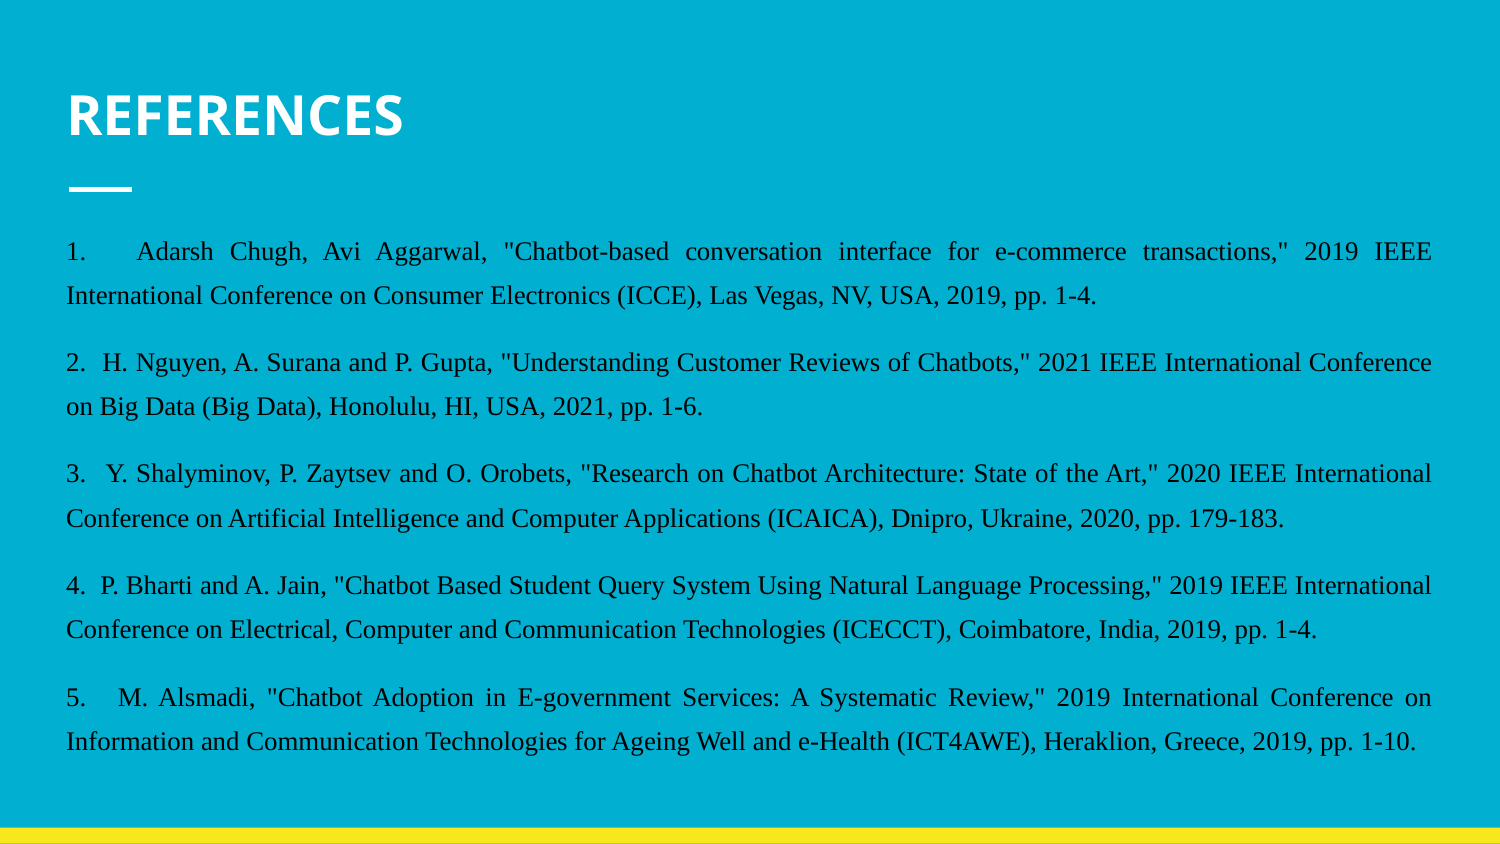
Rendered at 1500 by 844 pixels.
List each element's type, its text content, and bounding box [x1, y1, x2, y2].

list 1. Adarsh Chugh, Avi Aggarwal, "Chatbot-based conversation interface for e-commerce transactions," 2019 IEEE International Conference on Consumer Electronics (ICCE), Las Vegas, NV, USA, 2019, pp. 1-4. 2. H. Nguyen, A. Surana and P. Gupta, "Understanding Customer Reviews of Chatbots," 2021 IEEE International Conference on Big Data (Big Data), Honolulu, HI, USA, 2021, pp. 1-6. 3. Y. Shalyminov, P. Zaytsev and O. Orobets, "Research on Chatbot Architecture: State of the Art," 2020 IEEE International Conference on Artificial Intelligence and Computer Applications (ICAICA), Dnipro, Ukraine, 2020, pp. 179-183. 4. P. Bharti and A. Jain, "Chatbot Based Student Query System Using Natural Language Processing," 2019 IEEE International Conference on Electrical, Computer and Communication Technologies (ICECCT), Coimbatore, India, 2019, pp. 1-4. 5. M. Alsmadi, "Chatbot Adoption in E-government Services: A Systematic Review," 2019 International Conference on Information and Communication Technologies for Ageing Well and e-Health (ICT4AWE), Heraklion, Greece, 2019, pp. 1-10. [51, 206, 1449, 786]
title REFERENCES [51, 61, 1449, 167]
